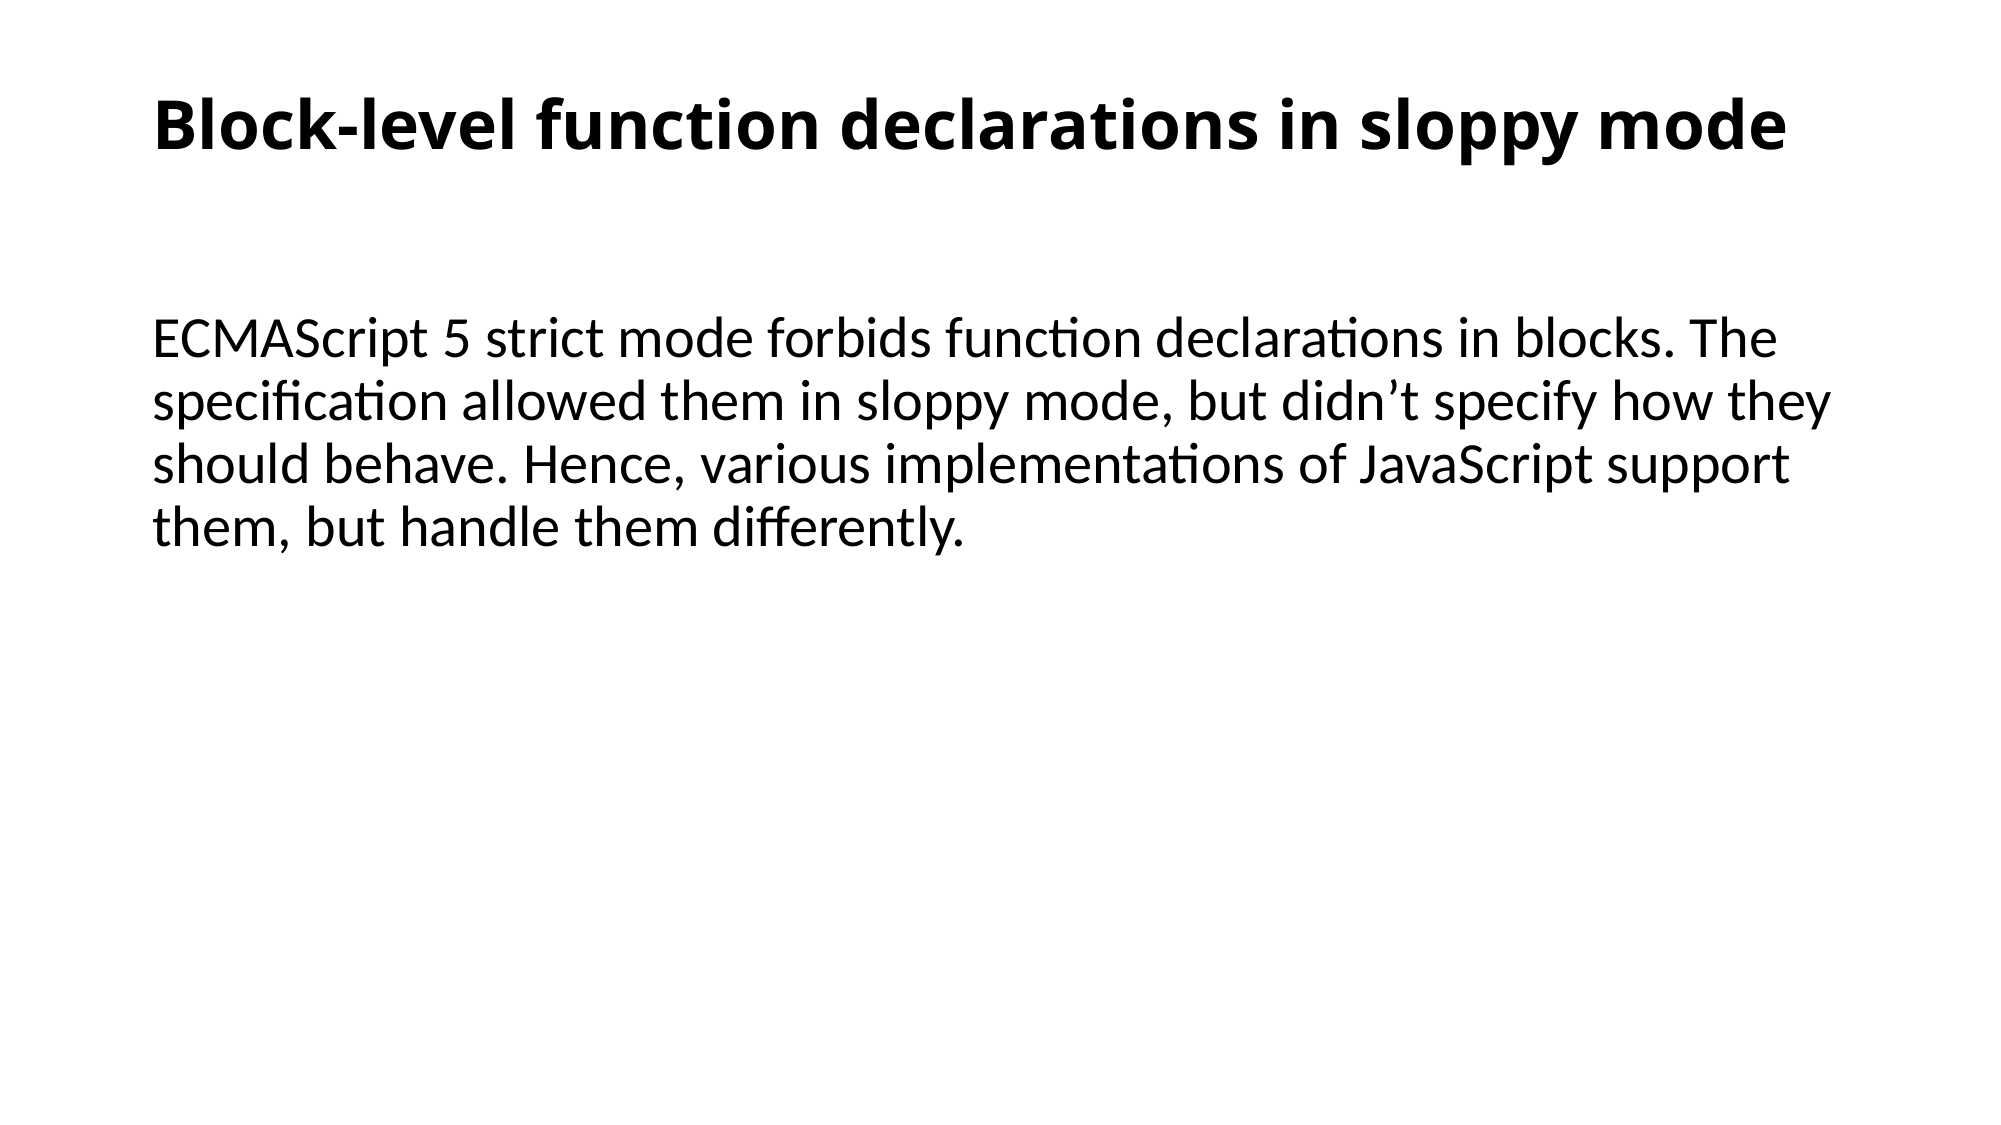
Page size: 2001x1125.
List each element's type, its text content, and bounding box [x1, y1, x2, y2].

list ECMAScript 5 strict mode forbids function declarations in blocks. The specification allowed them in sloppy mode, but didn’t specify how they should behave. Hence, various implementations of JavaScript support them, but handle them differently. [137, 299, 1863, 1014]
title Block-level function declarations in sloppy mode [137, 59, 1863, 278]
